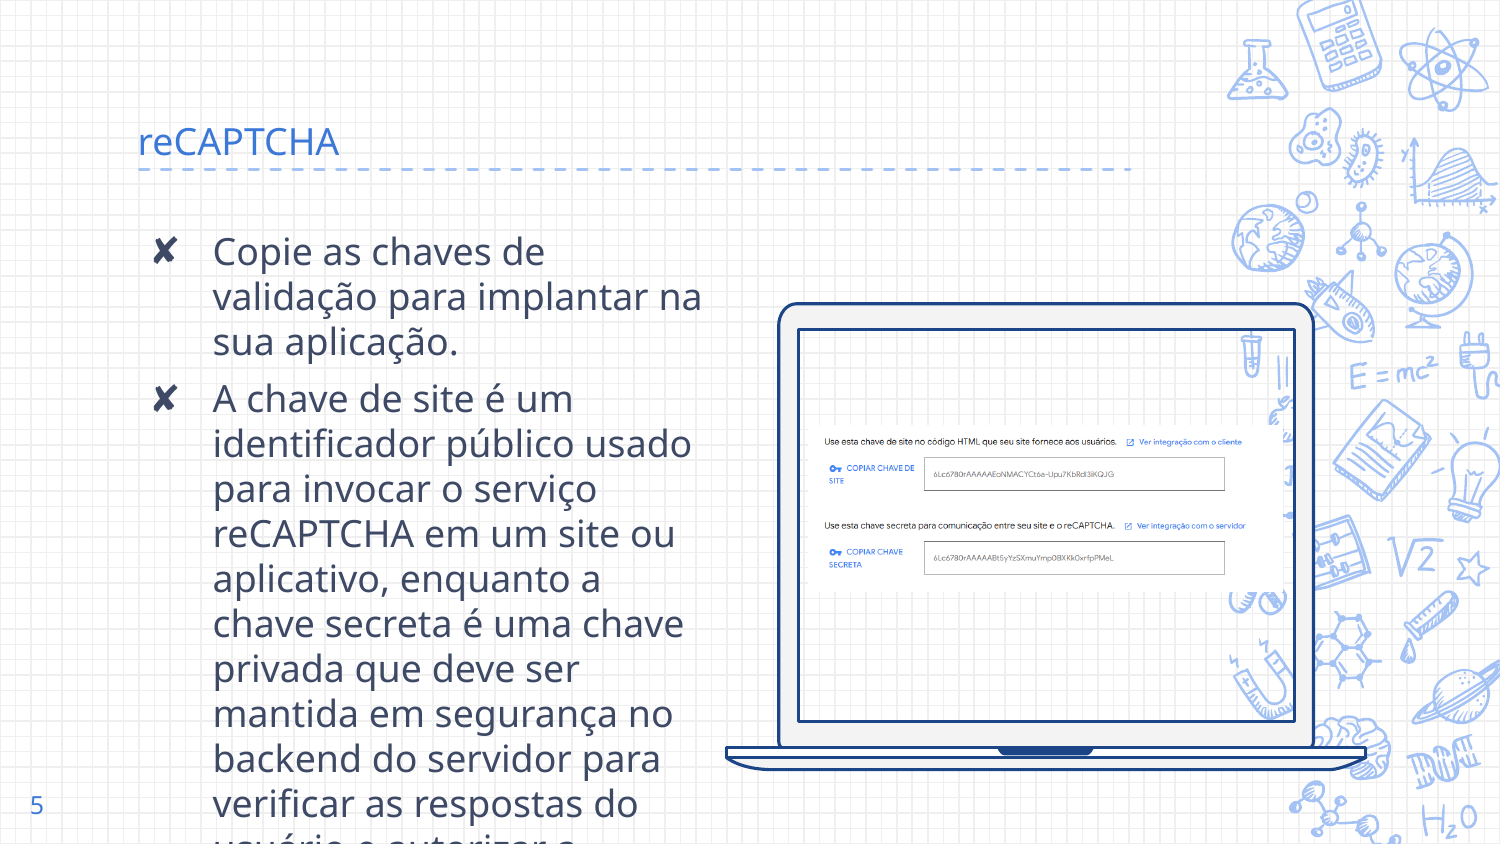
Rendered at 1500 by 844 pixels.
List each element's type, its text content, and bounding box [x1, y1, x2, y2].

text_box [726, 303, 1367, 770]
picture [808, 425, 1283, 593]
title reCAPTCHA [122, 36, 1130, 178]
list Copie as chaves de validação para implantar na sua aplicação. A chave de site é um identificador público usado para invocar o serviço reCAPTCHA em um site ou aplicativo, enquanto a chave secreta é uma chave privada que deve ser mantida em segurança no backend do servidor para verificar as respostas do usuário e autorizar a comunicação com o reCAPTCHA. [122, 212, 727, 806]
slide_number 5 [14, 774, 105, 840]
